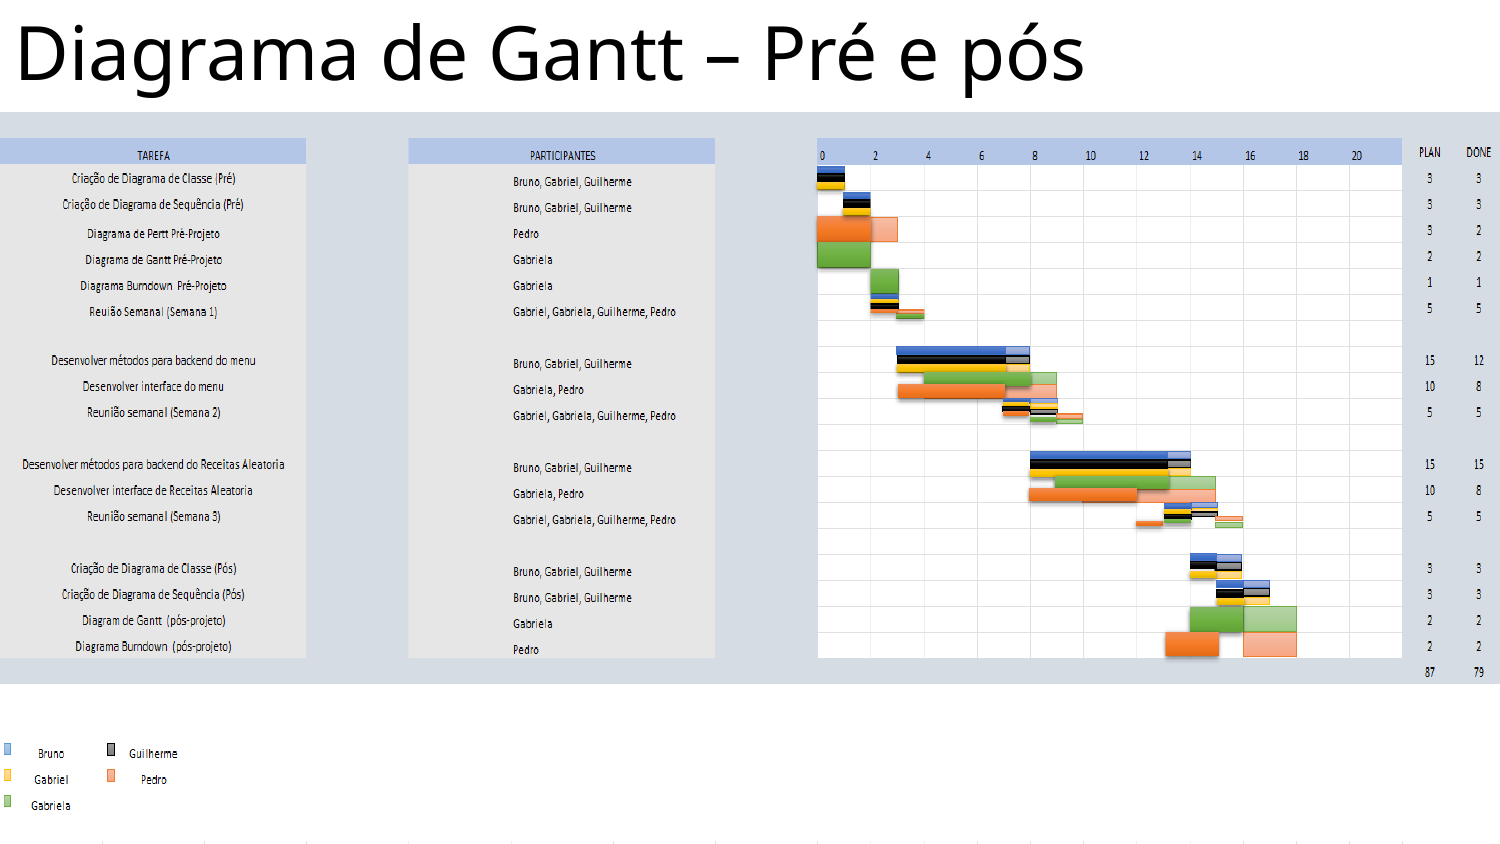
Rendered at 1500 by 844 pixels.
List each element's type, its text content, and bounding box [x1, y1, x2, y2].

picture [0, 108, 1500, 844]
text_box Diagrama de Gantt – Pré e pós sobreposto [0, 0, 1339, 92]
